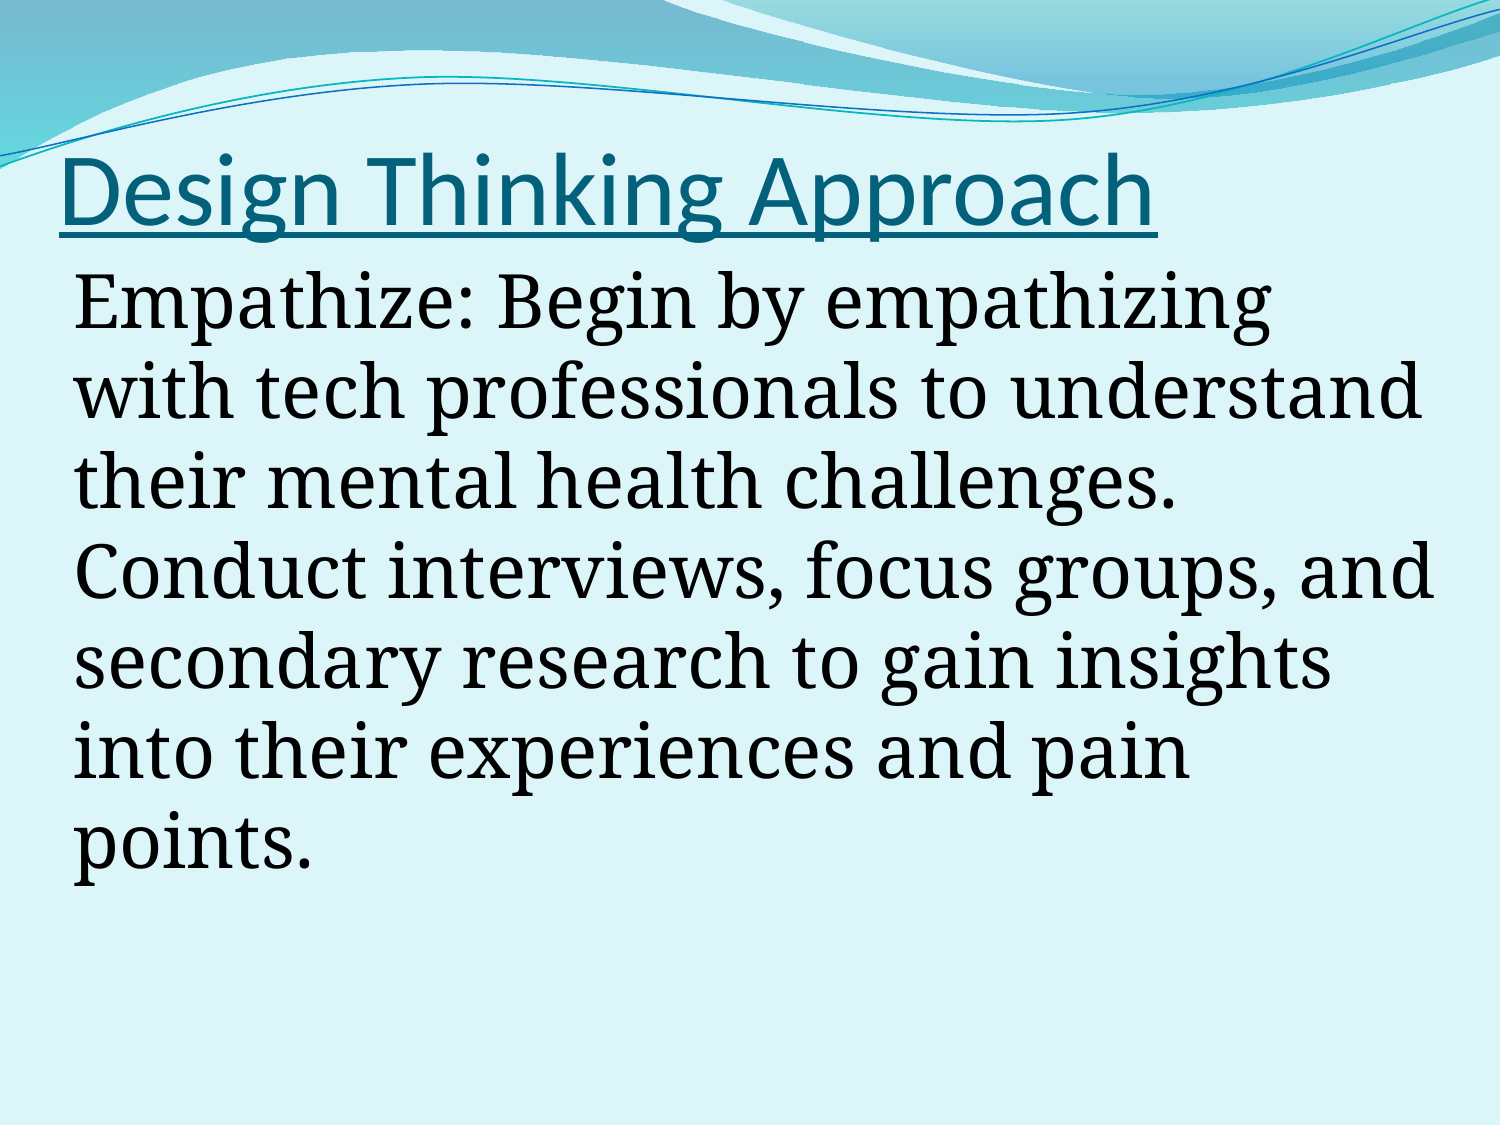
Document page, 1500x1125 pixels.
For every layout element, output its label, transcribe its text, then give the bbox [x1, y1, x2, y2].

title Design Thinking Approach [58, 58, 1422, 246]
text_box Empathize: Begin by empathizing with tech professionals to understand their mental health challenges. Conduct interviews, focus groups, and secondary research to gain insights into their experiences and pain points. [58, 246, 1465, 891]
